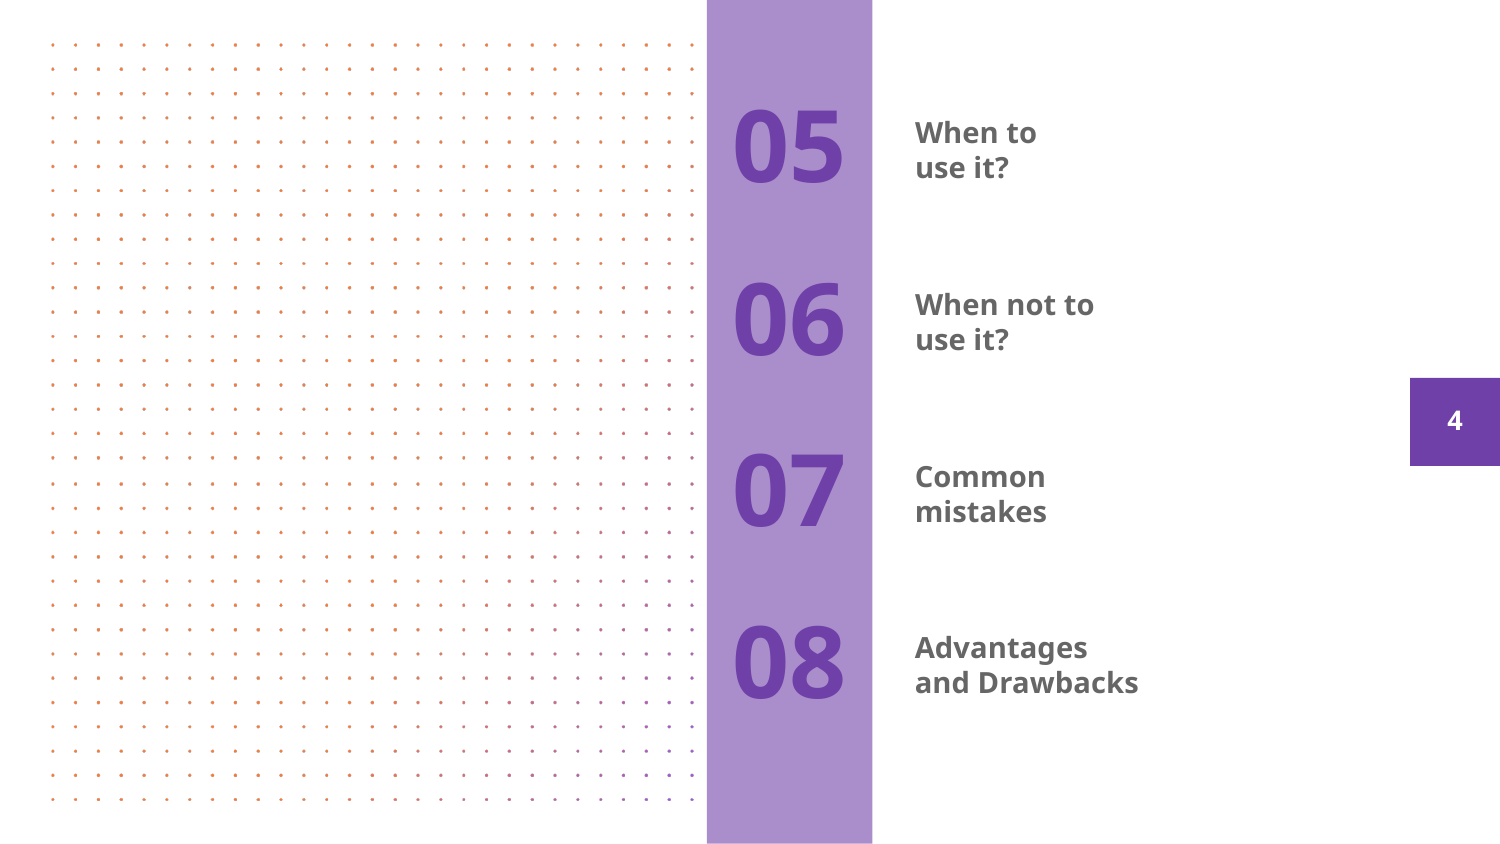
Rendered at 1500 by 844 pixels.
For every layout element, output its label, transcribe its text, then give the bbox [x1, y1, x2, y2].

title 07 [679, 400, 900, 562]
picture [51, 43, 706, 801]
title 06 [679, 228, 900, 391]
subtitle Common mistakes [900, 412, 1096, 544]
title 08 [679, 571, 900, 734]
subtitle When to use it? [900, 68, 1082, 199]
subtitle When not to use it? [900, 240, 1151, 371]
title 05 [679, 55, 900, 218]
slide_number 4 [1410, 377, 1500, 466]
subtitle Advantages and Drawbacks [900, 583, 1160, 715]
